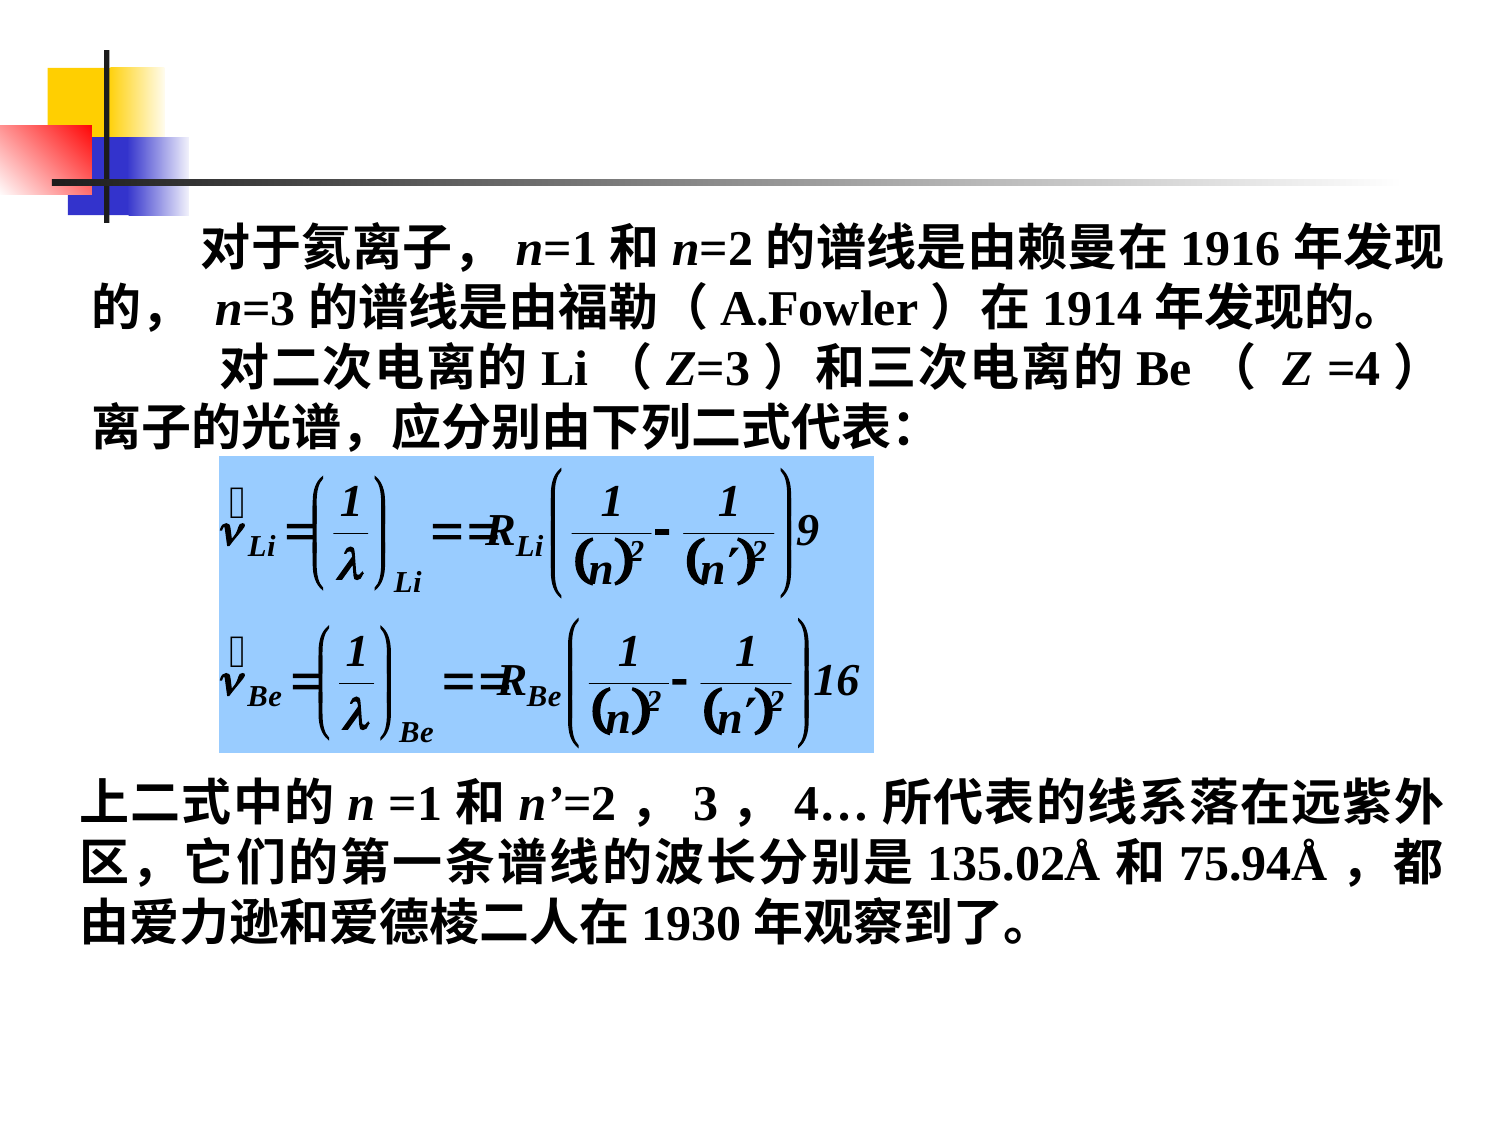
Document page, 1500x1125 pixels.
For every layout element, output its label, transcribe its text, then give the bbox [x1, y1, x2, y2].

text_box 对于氦离子，n=1和n=2的谱线是由赖曼在1916年发现的， n=3的谱线是由福勒（A.Fowler）在1914年发现的。 对二次电离的Li（Z=3）和三次电离的Be（ Z =4）离子的光谱，应分别由下列二式代表： [76, 207, 1459, 463]
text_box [218, 456, 875, 754]
text_box 上二式中的n =1和n’=2，3，4…所代表的线系落在远紫外区，它们的第一条谱线的波长分别是135.02Å和75.94Å，都由爱力逊和爱德棱二人在1930年观察到了。 [64, 763, 1459, 958]
